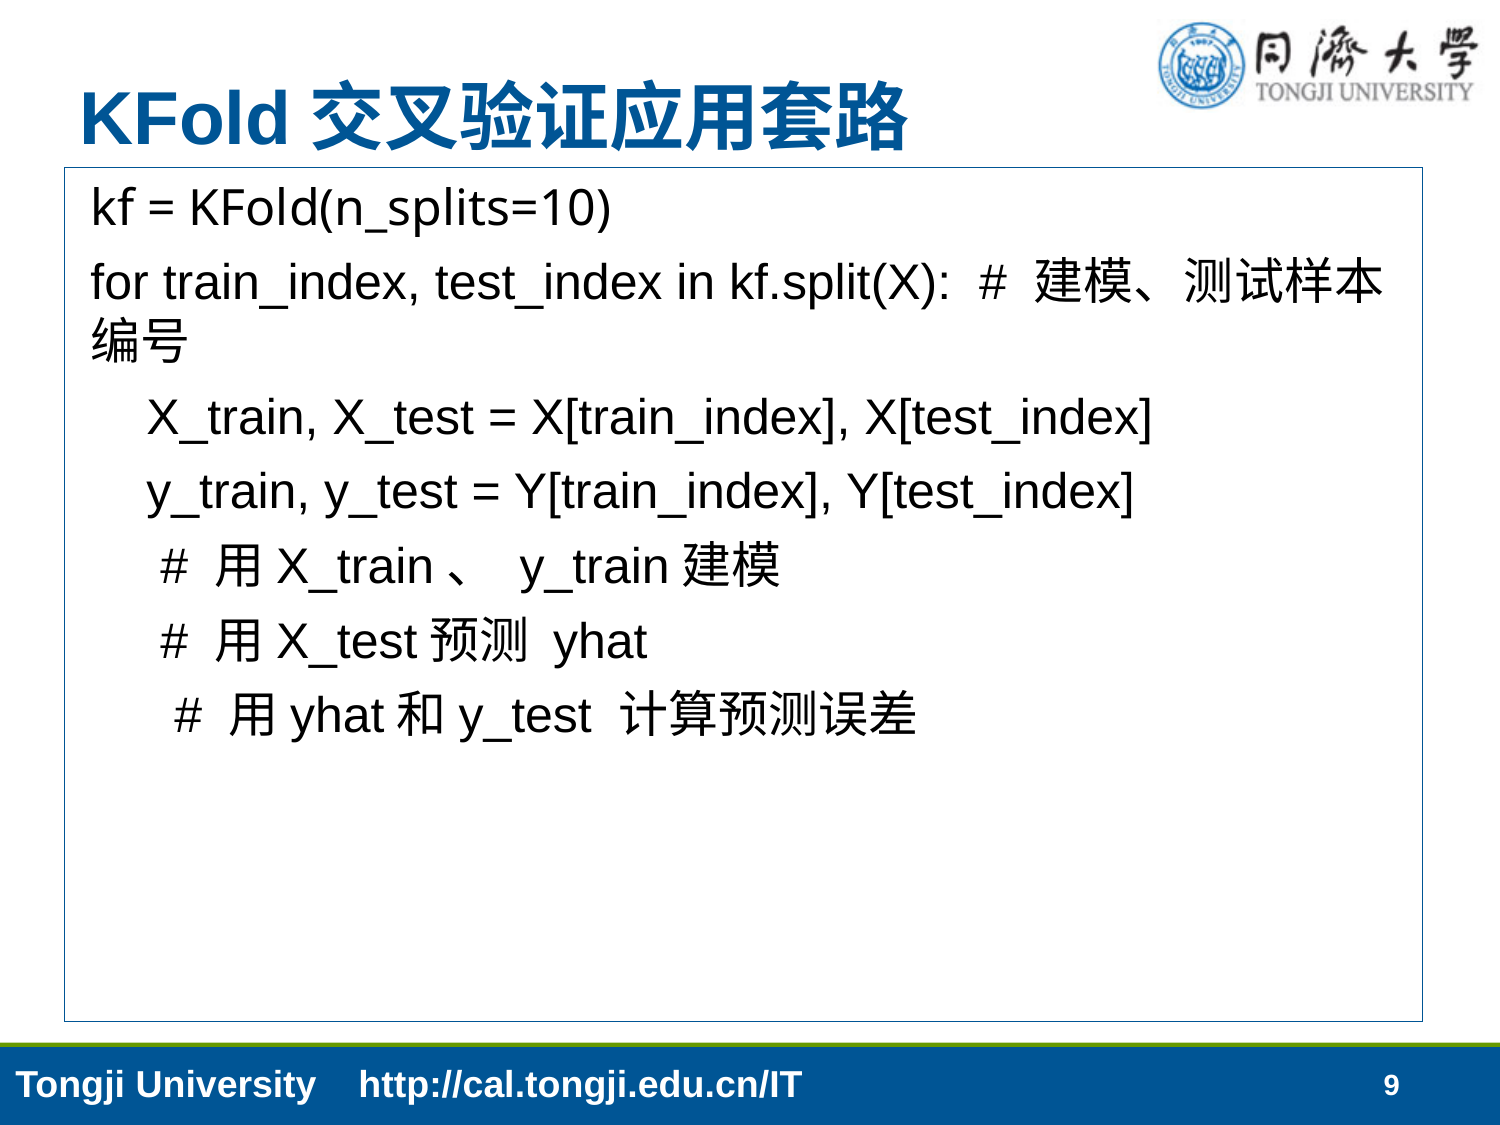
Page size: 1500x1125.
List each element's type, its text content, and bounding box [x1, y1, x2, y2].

picture [1370, 19, 1495, 113]
title KFold交叉验证应用套路 [64, 19, 1370, 167]
text_box kf = KFold(n_splits=10) for train_index, test_index in kf.split(X): # 建模、测试样本编号 X_train, X_test = X[train_index], X[test_index] y_train, y_test = Y[train_index], Y[test_index] # 用X_train、 y_train建模 # 用X_test预测 yhat # 用yhat和y_test 计算预测误差 [64, 167, 1423, 1022]
